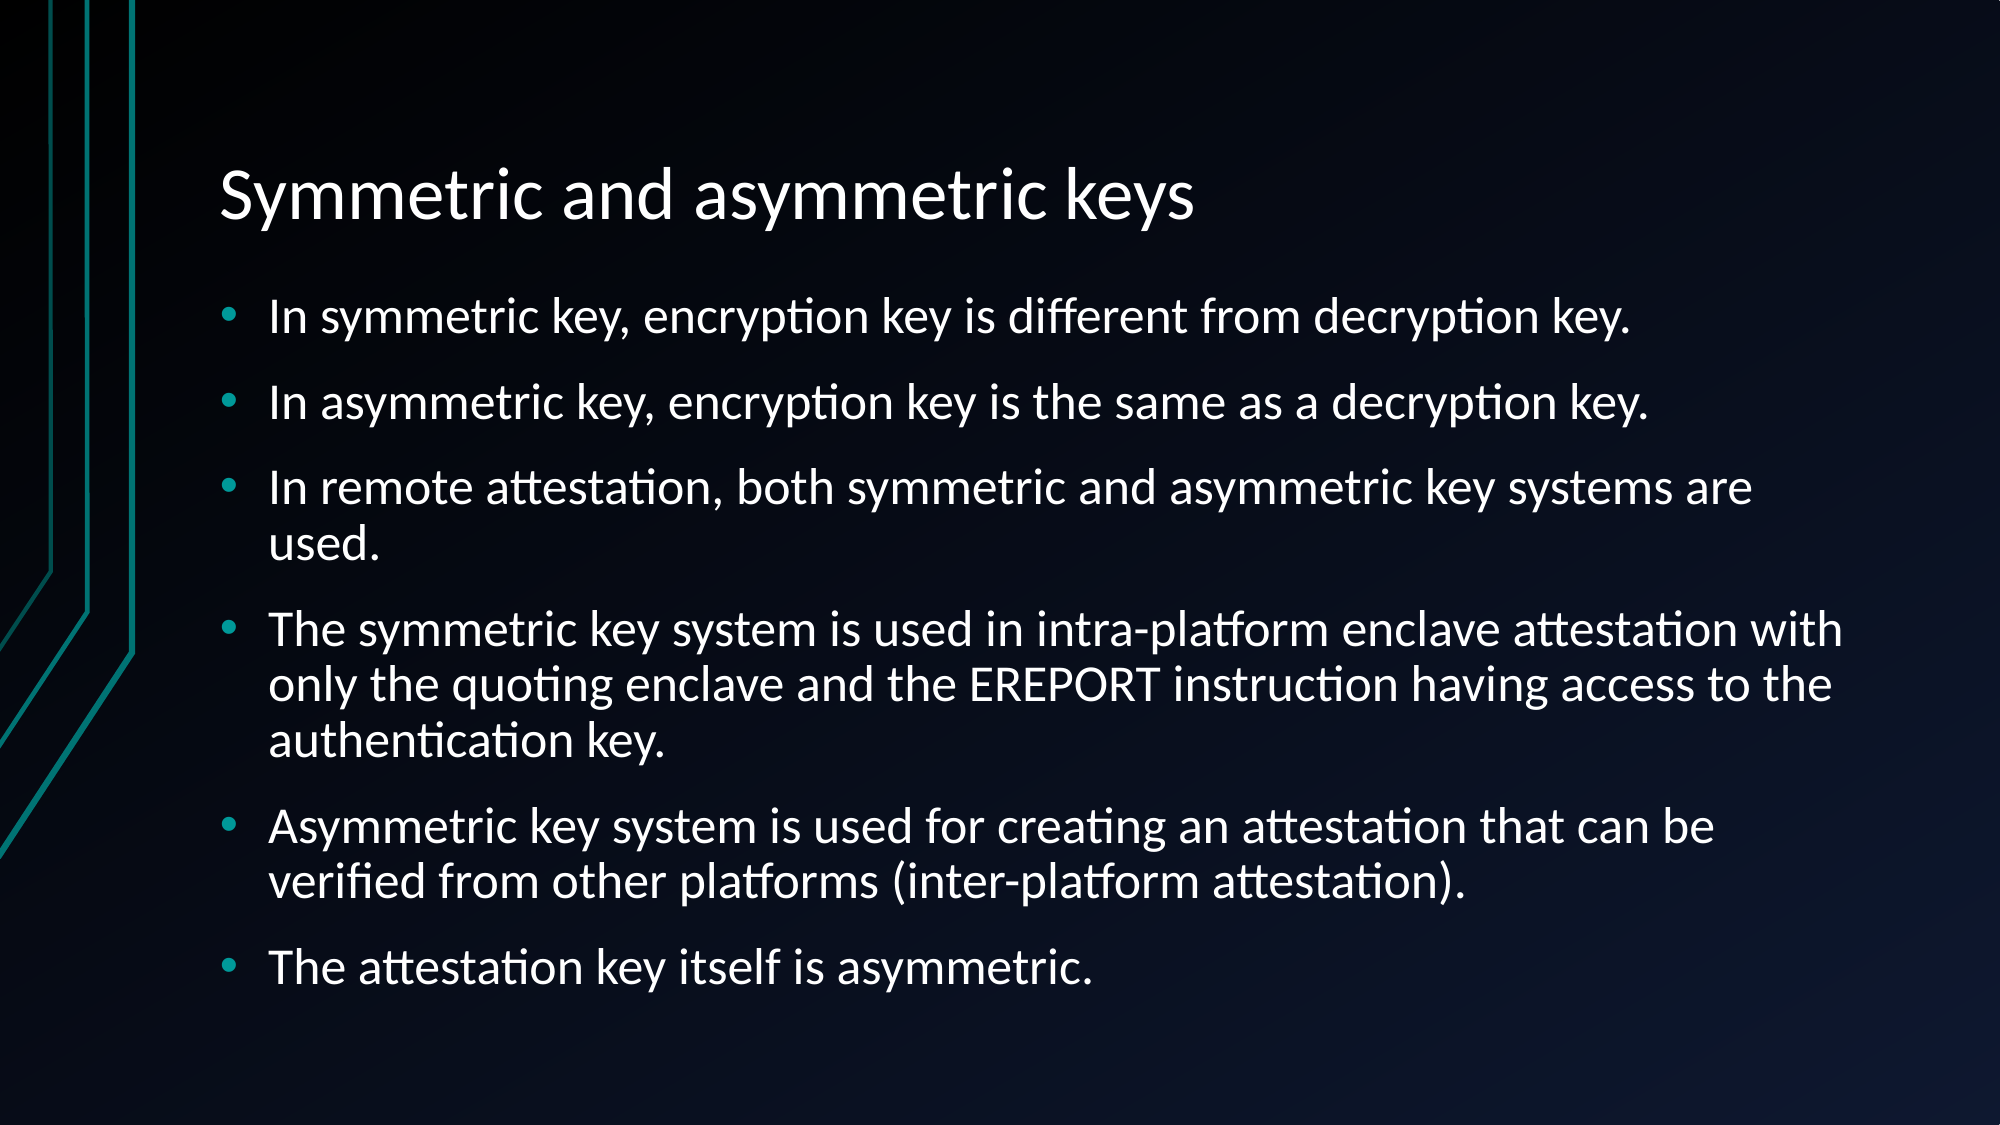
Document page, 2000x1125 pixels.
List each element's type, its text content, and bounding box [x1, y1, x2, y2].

title Symmetric and asymmetric keys [199, 45, 1900, 246]
list In symmetric key, encryption key is different from decryption key. In asymmetric key, encryption key is the same as a decryption key. In remote attestation, both symmetric and asymmetric key systems are used. The symmetric key system is used in intra-platform enclave attestation with only the quoting enclave and the EREPORT instruction having access to the authentication key. Asymmetric key system is used for creating an attestation that can be verified from other platforms (inter-platform attestation). The attestation key itself is asymmetric. [199, 279, 1900, 1012]
